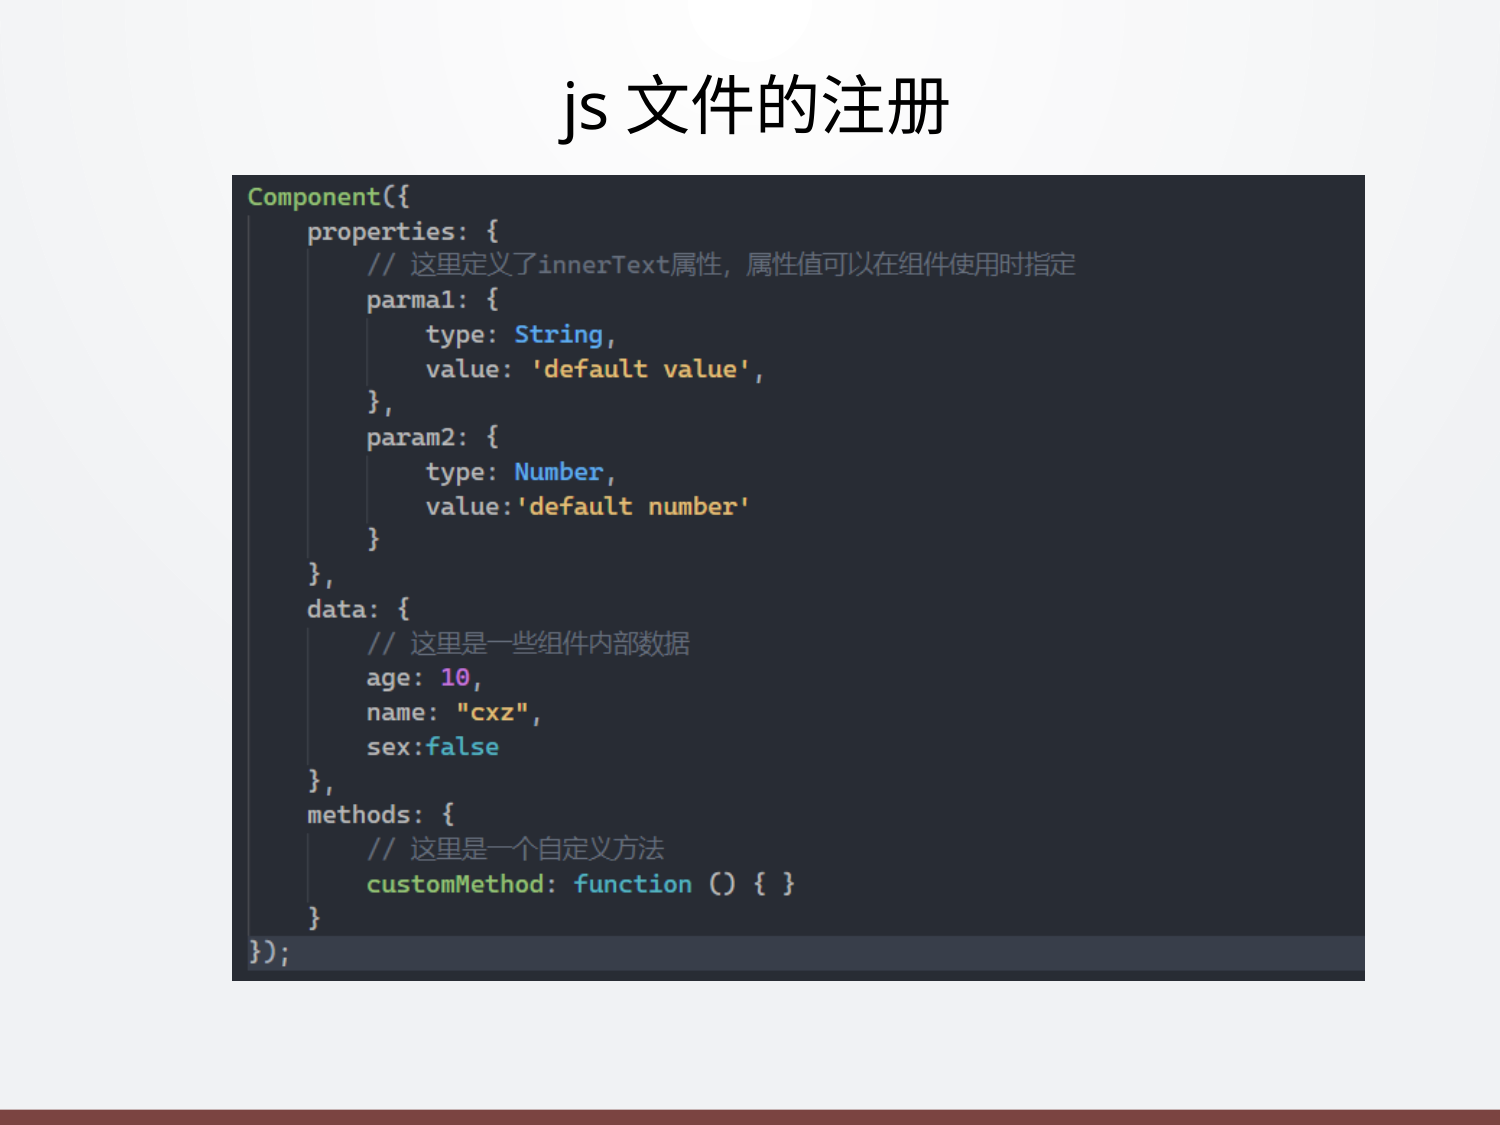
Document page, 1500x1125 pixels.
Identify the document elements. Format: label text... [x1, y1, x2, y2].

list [232, 175, 1365, 981]
title js文件的注册 [76, 66, 1438, 152]
